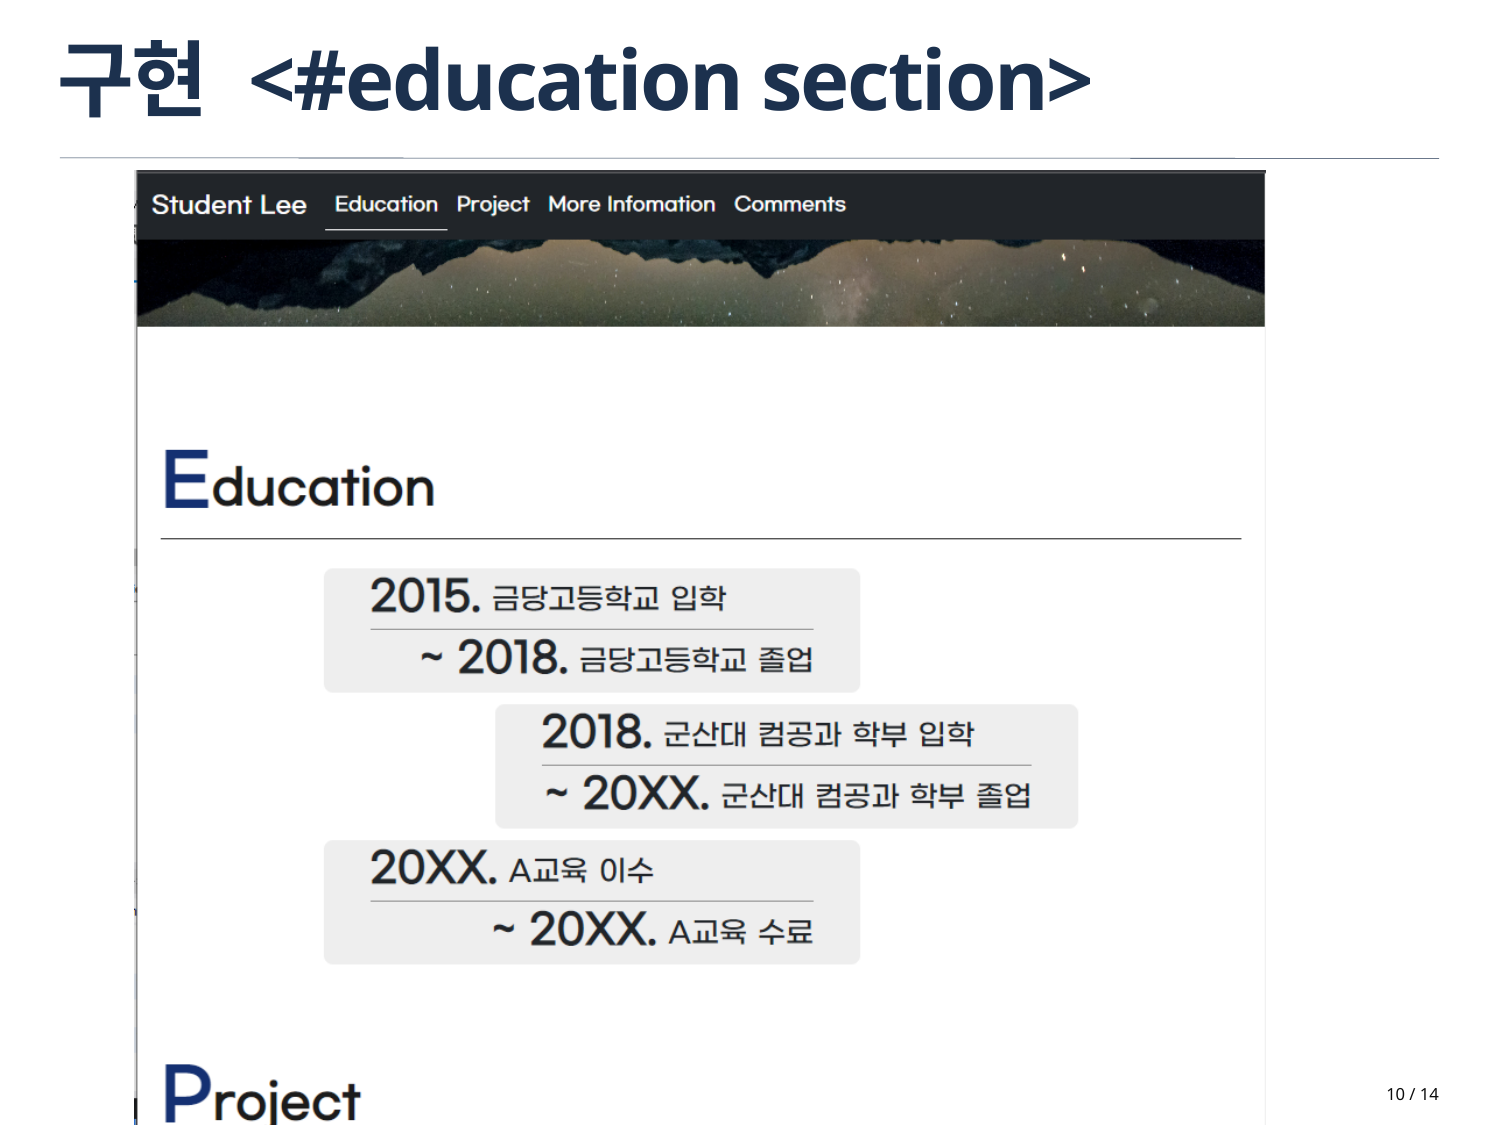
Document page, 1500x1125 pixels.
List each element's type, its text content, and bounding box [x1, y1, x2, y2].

title 구현 <#education section> [42, 29, 1443, 126]
text_box 10 / 14 [1271, 1076, 1454, 1115]
picture [133, 170, 1267, 1125]
